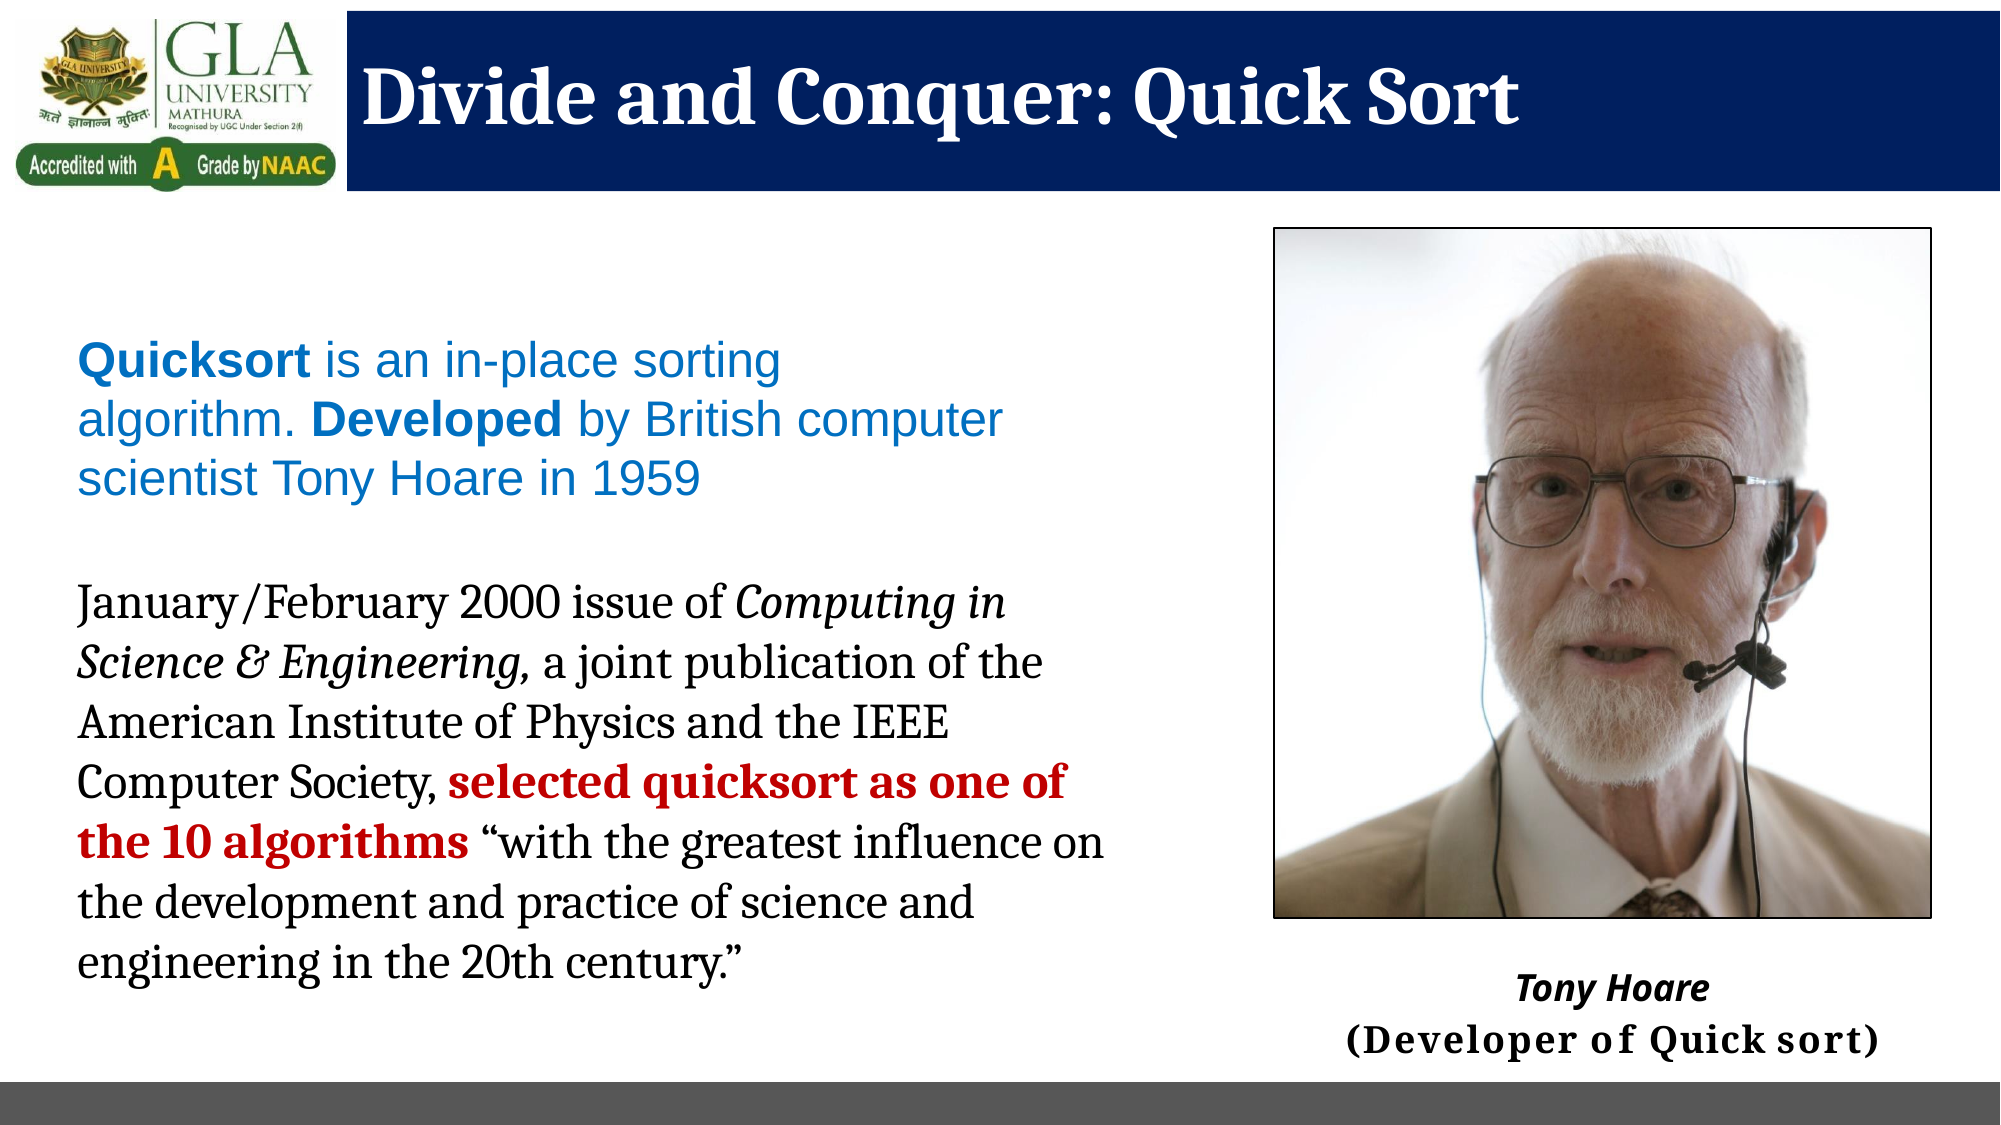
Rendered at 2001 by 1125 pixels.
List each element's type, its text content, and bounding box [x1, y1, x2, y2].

text_box [347, 10, 2000, 192]
text_box Quicksort is an in-place sorting algorithm. Developed by British computer scientist Tony Hoare in 1959 [75, 327, 1009, 507]
text_box January/February 2000 issue of Computing in Science & Engineering, a joint publication of the American Institute of Physics and the IEEE Computer Society, selected quicksort as one of the 10 algorithms “with the greatest influence on the development and practice of science and engineering in the 20th century.” [75, 566, 1108, 989]
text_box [1273, 227, 1933, 919]
text_box Tony Hoare (Developer of Quick sort) [1336, 955, 1889, 1061]
picture [15, 19, 337, 192]
title Divide and Conquer: Quick Sort [359, 39, 1848, 230]
